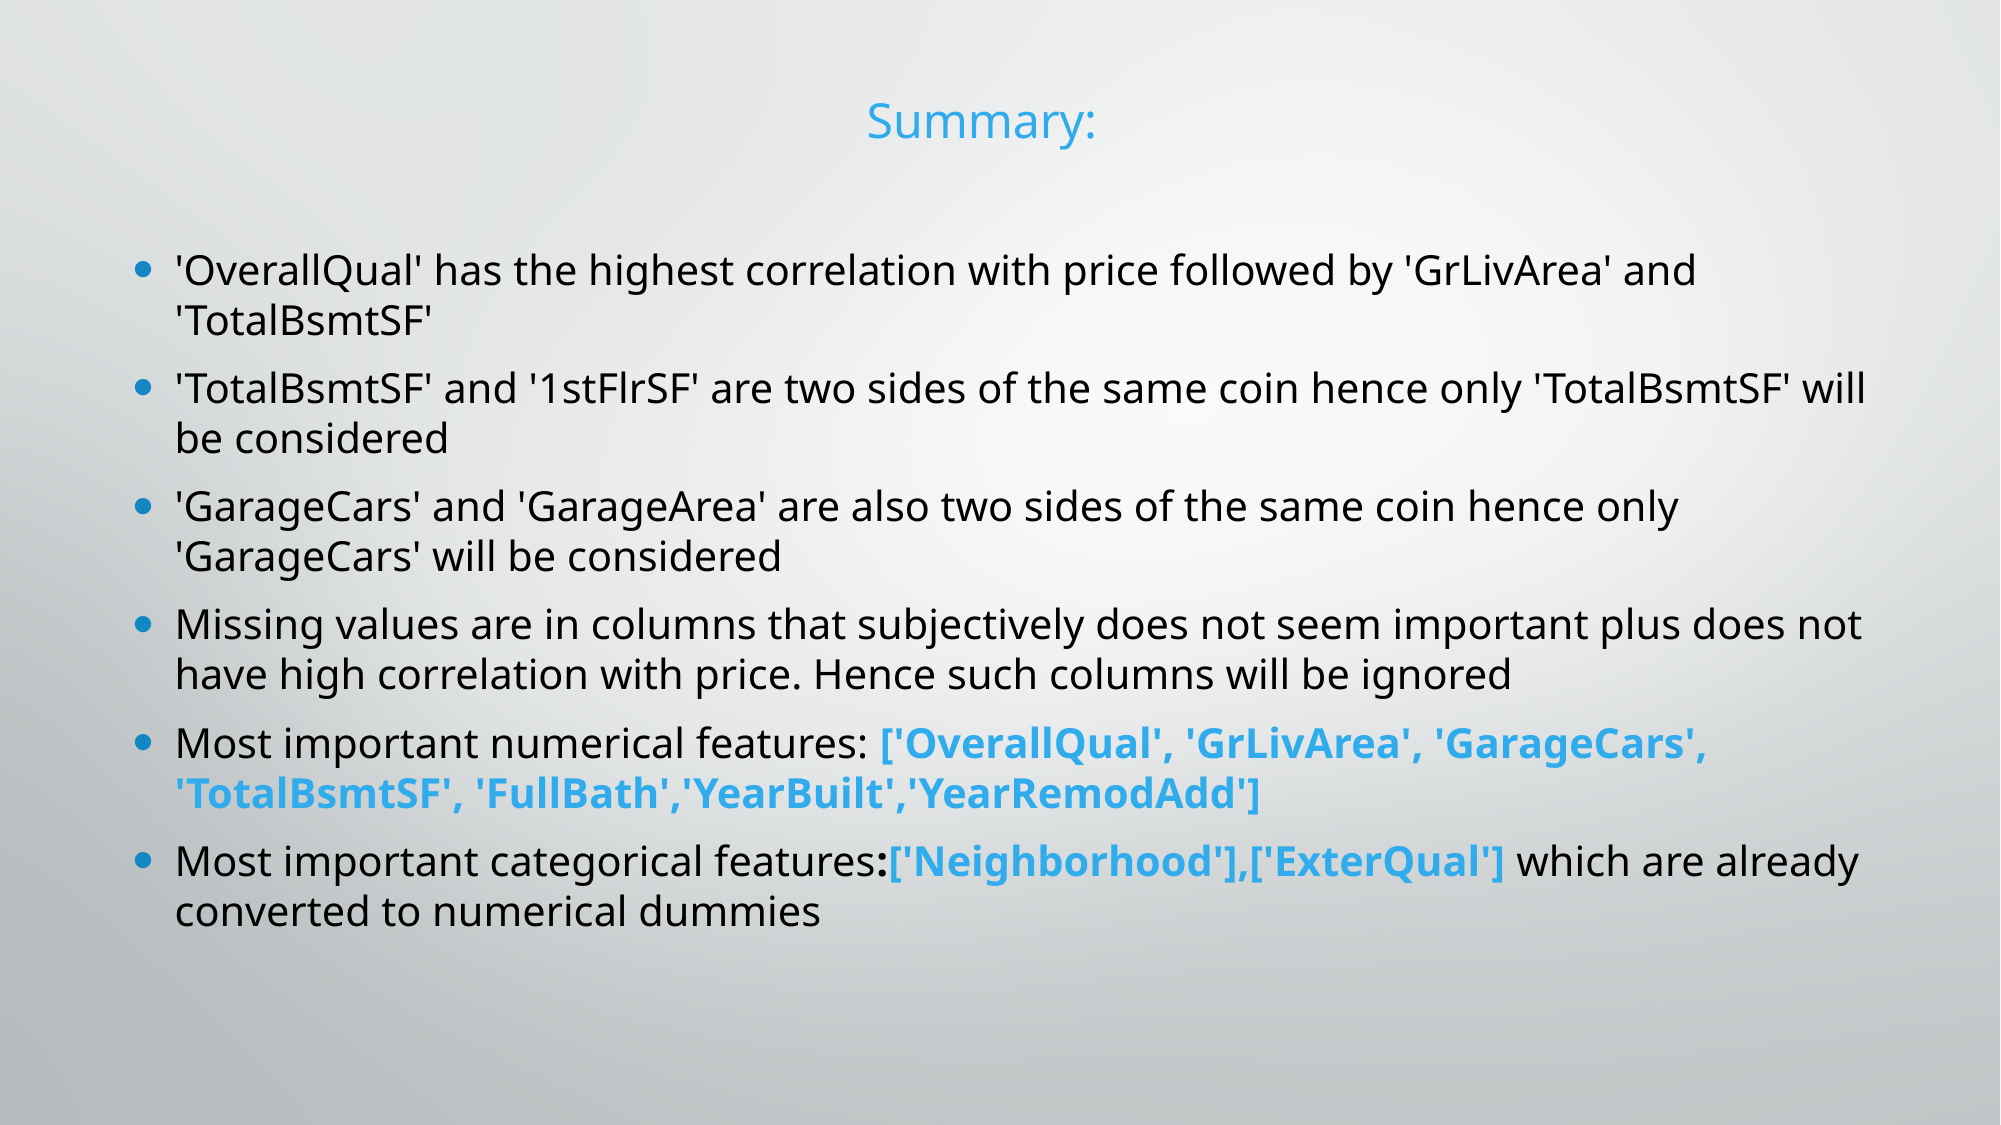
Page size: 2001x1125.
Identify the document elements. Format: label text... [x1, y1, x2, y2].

title Summary: [289, 81, 1575, 214]
list 'OverallQual' has the highest correlation with price followed by 'GrLivArea' and 'TotalBsmtSF' 'TotalBsmtSF' and '1stFlrSF' are two sides of the same coin hence only 'TotalBsmtSF' will be considered 'GarageCars' and 'GarageArea' are also two sides of the same coin hence only 'GarageCars' will be considered Missing values are in columns that subjectively does not seem important plus does not have high correlation with price. Hence such columns will be ignored Most important numerical features: ['OverallQual', 'GrLivArea', 'GarageCars', 'TotalBsmtSF', 'FullBath','YearBuilt','YearRemodAdd'] Most important categorical features:['Neighborhood'],['ExterQual'] which are already converted to numerical dummies [117, 236, 1887, 950]
